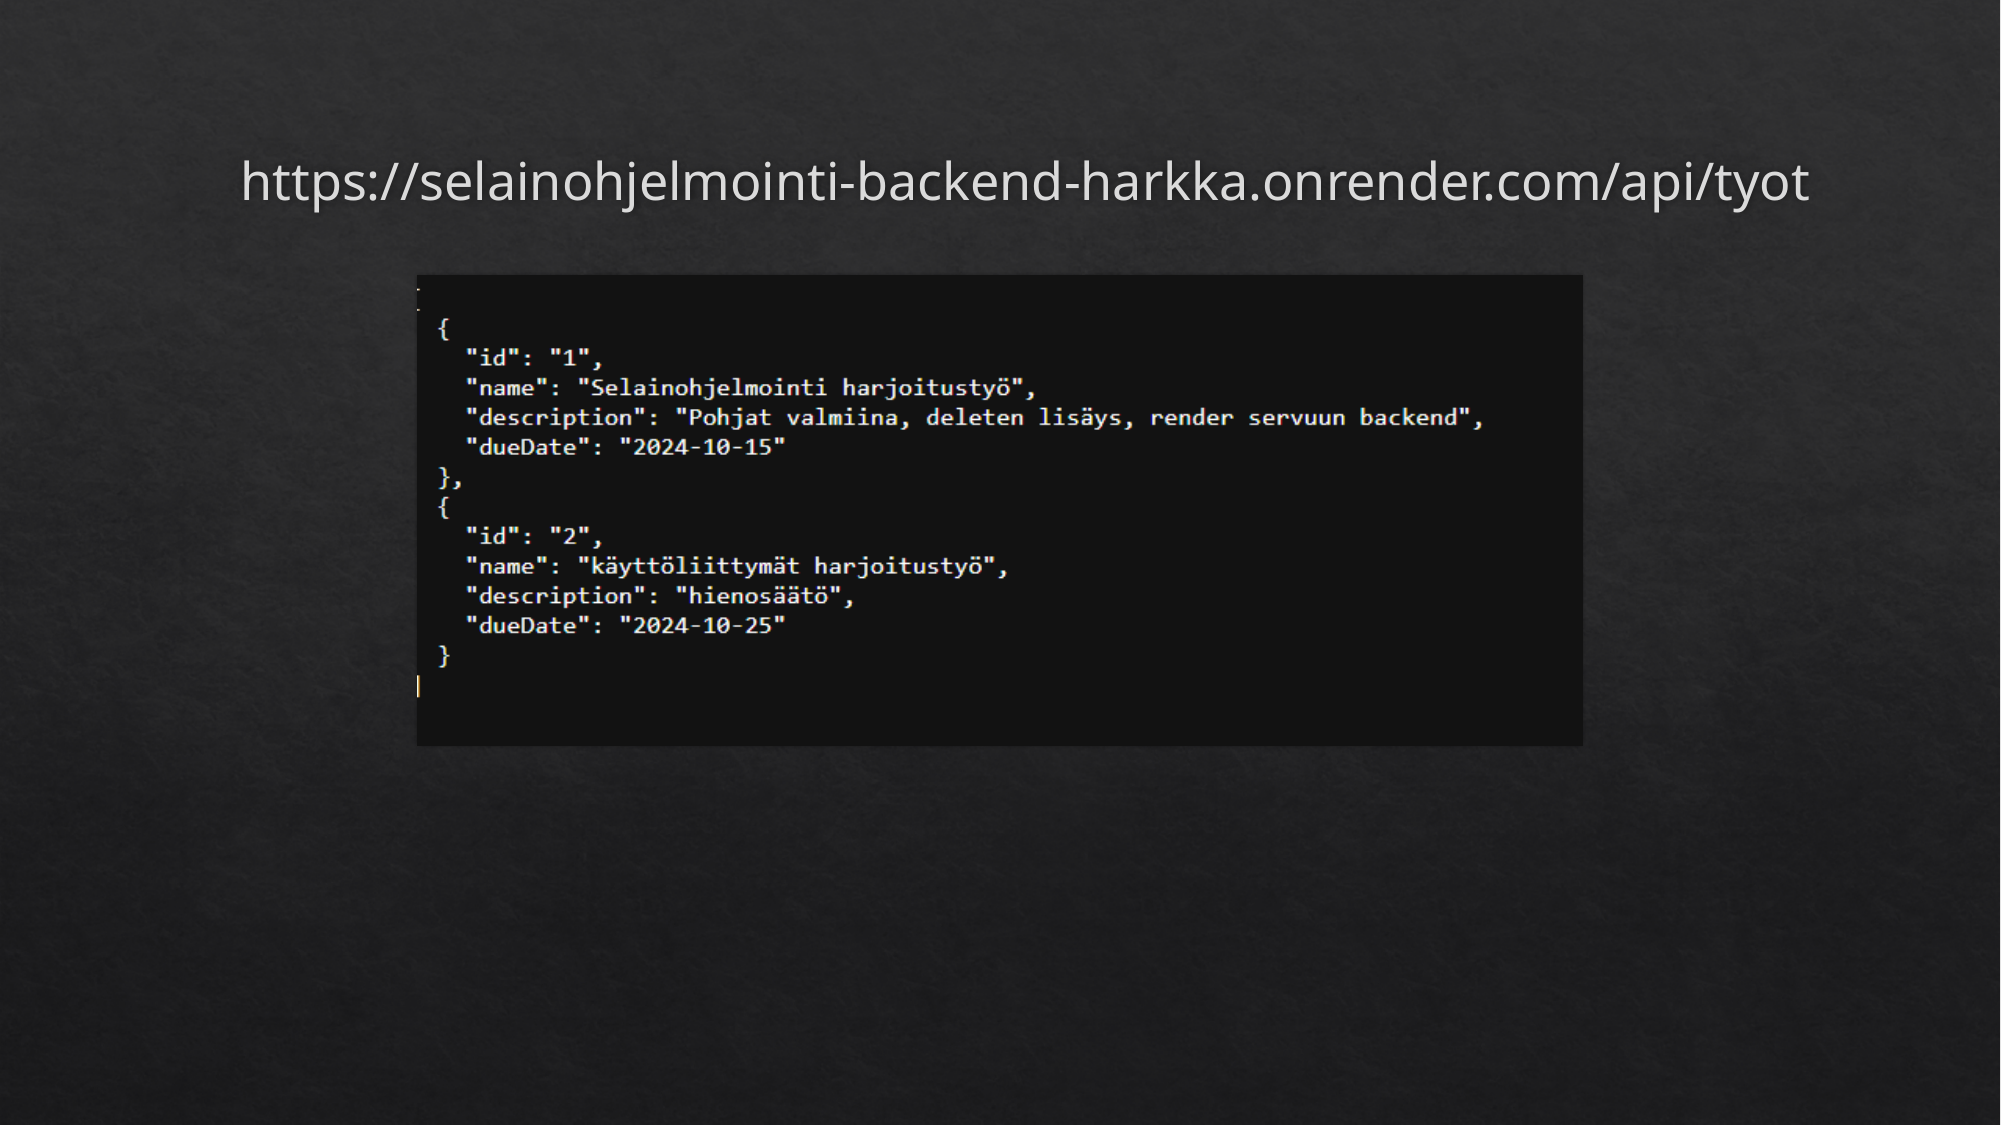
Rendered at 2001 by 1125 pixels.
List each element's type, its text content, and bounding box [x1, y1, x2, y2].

title https://selainohjelmointi-backend-harkka.onrender.com/api/tyot [0, 99, 2000, 260]
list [417, 275, 1583, 747]
